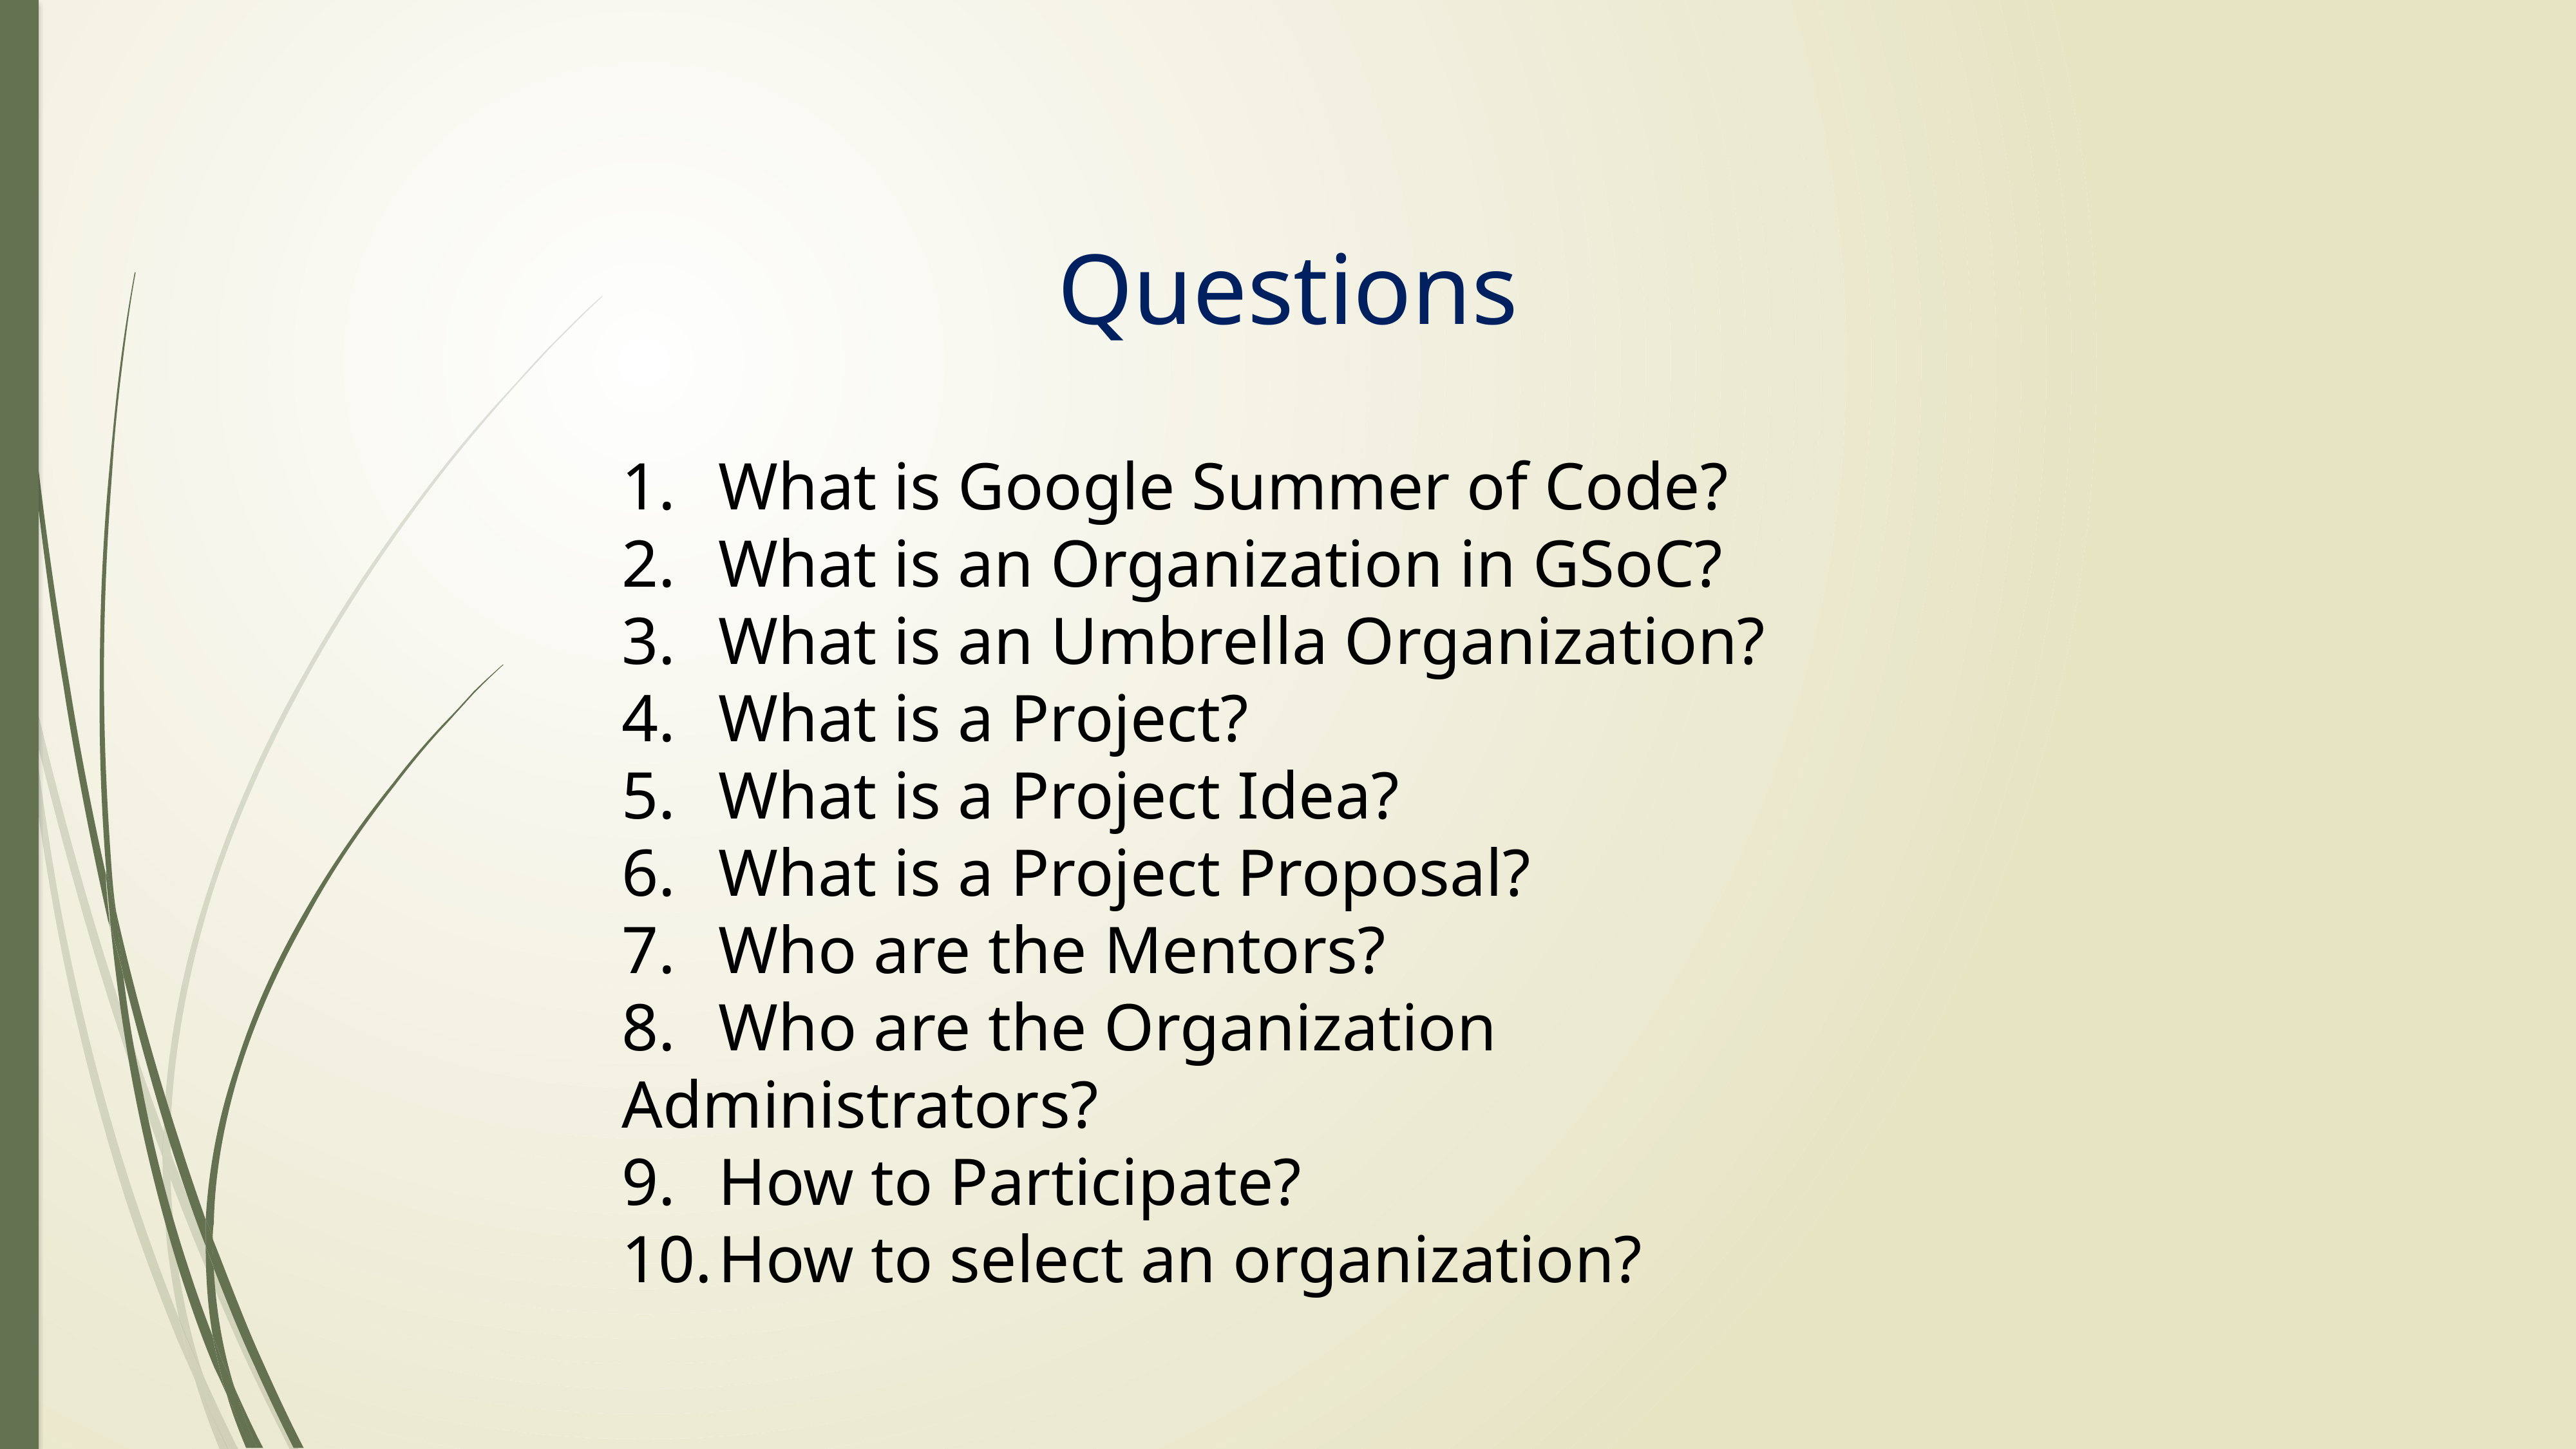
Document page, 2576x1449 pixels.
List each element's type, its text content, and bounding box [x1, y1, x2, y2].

text_box 1. What is Google Summer of Code? 2. What is an Organization in GSoC? 3. What is an Umbrella Organization? 4. What is a Project? 5. What is a Project Idea? 6. What is a Project Proposal? 7. Who are the Mentors? 8. Who are the Organization Administrators? 9. How to Participate? 10. How to select an organization? [612, 440, 1964, 1300]
title Questions [1036, 218, 1540, 368]
